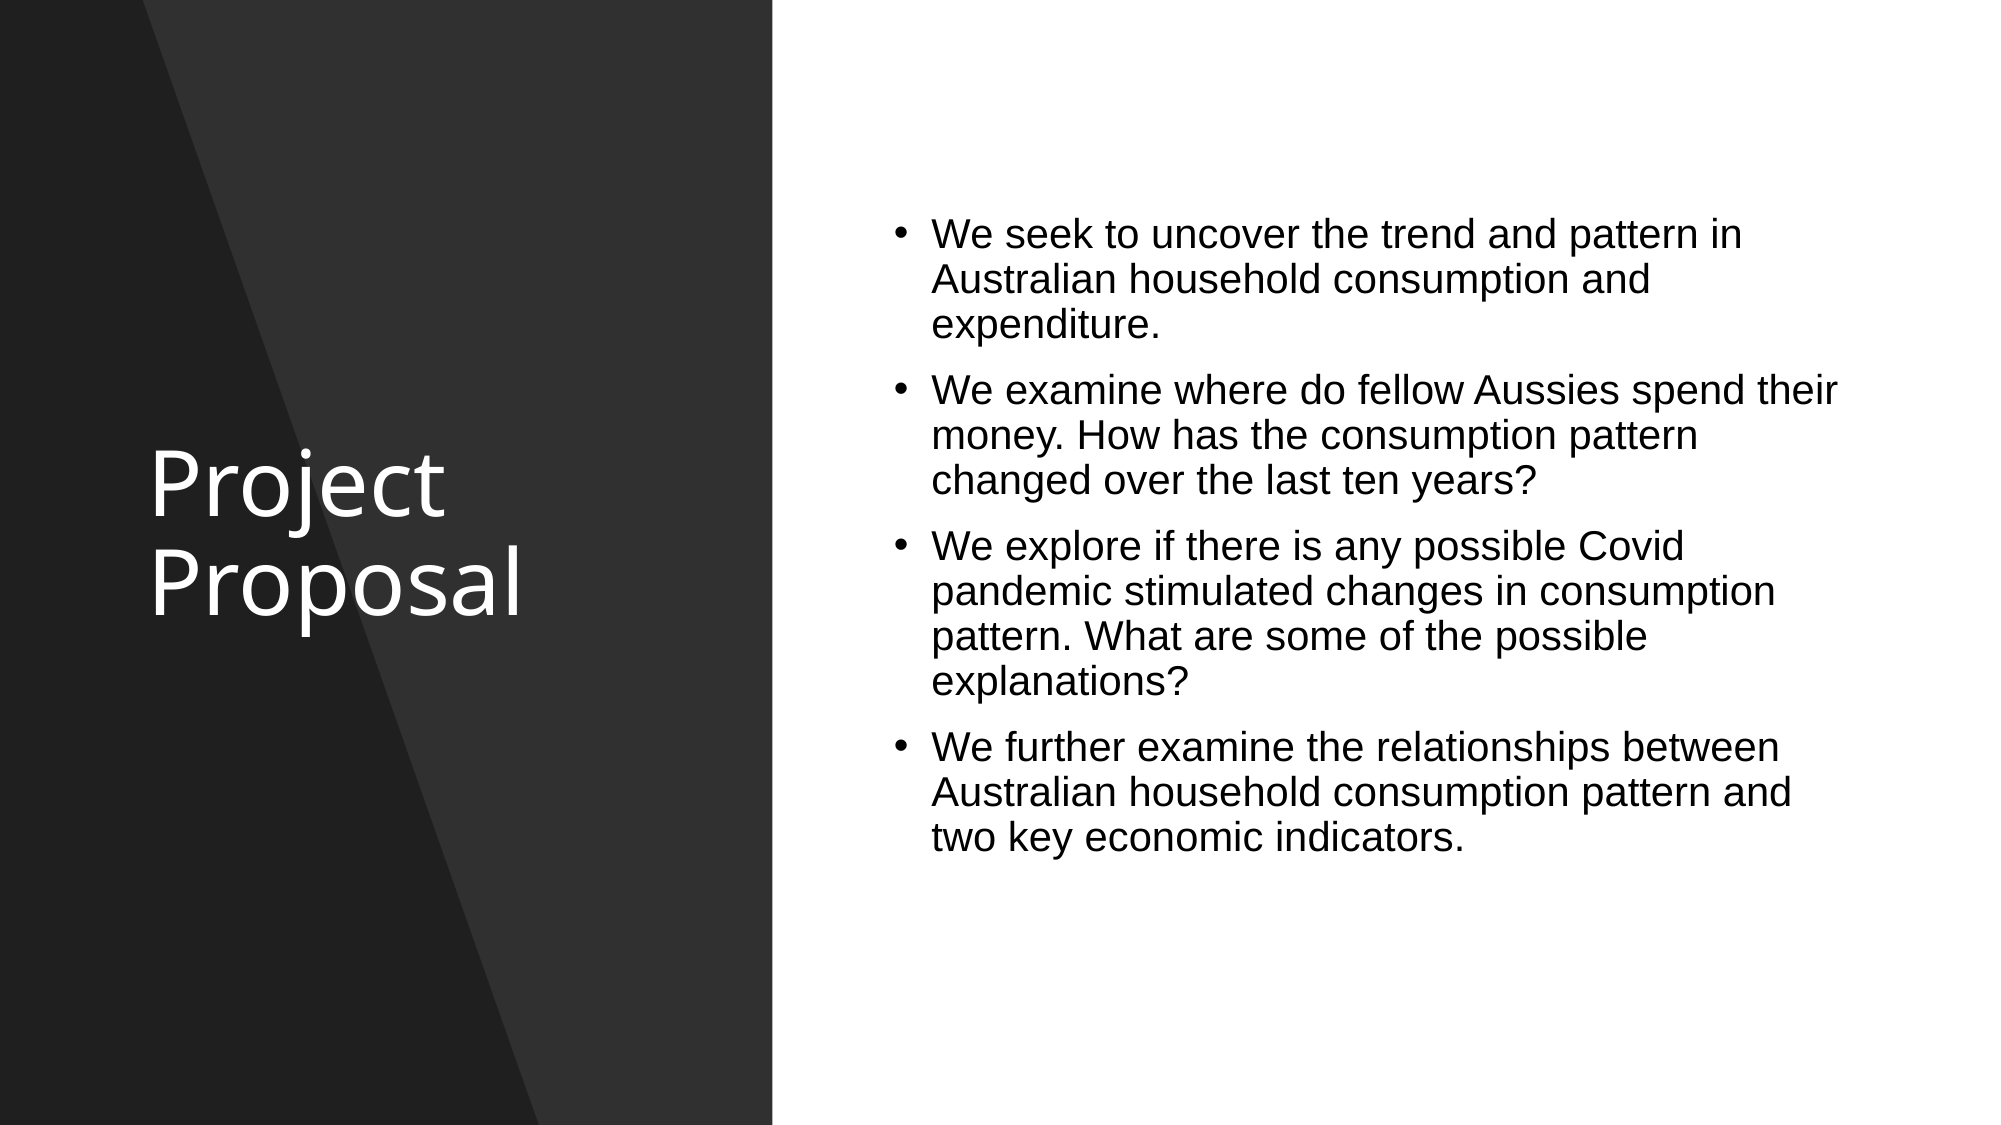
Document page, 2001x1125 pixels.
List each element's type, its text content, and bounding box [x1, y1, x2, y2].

text_box [145, 0, 773, 1125]
text_box [0, 0, 540, 1125]
list We seek to uncover the trend and pattern in Australian household consumption and expenditure. We examine where do fellow Aussies spend their money. How has the consumption pattern changed over the last ten years? We explore if there is any possible Covid pandemic stimulated changes in consumption pattern. What are some of the possible explanations? We further examine the relationships between Australian household consumption pattern and two key economic indicators. [878, 104, 1868, 968]
text_box [773, 0, 2000, 1125]
title Project Proposal [131, 104, 671, 968]
